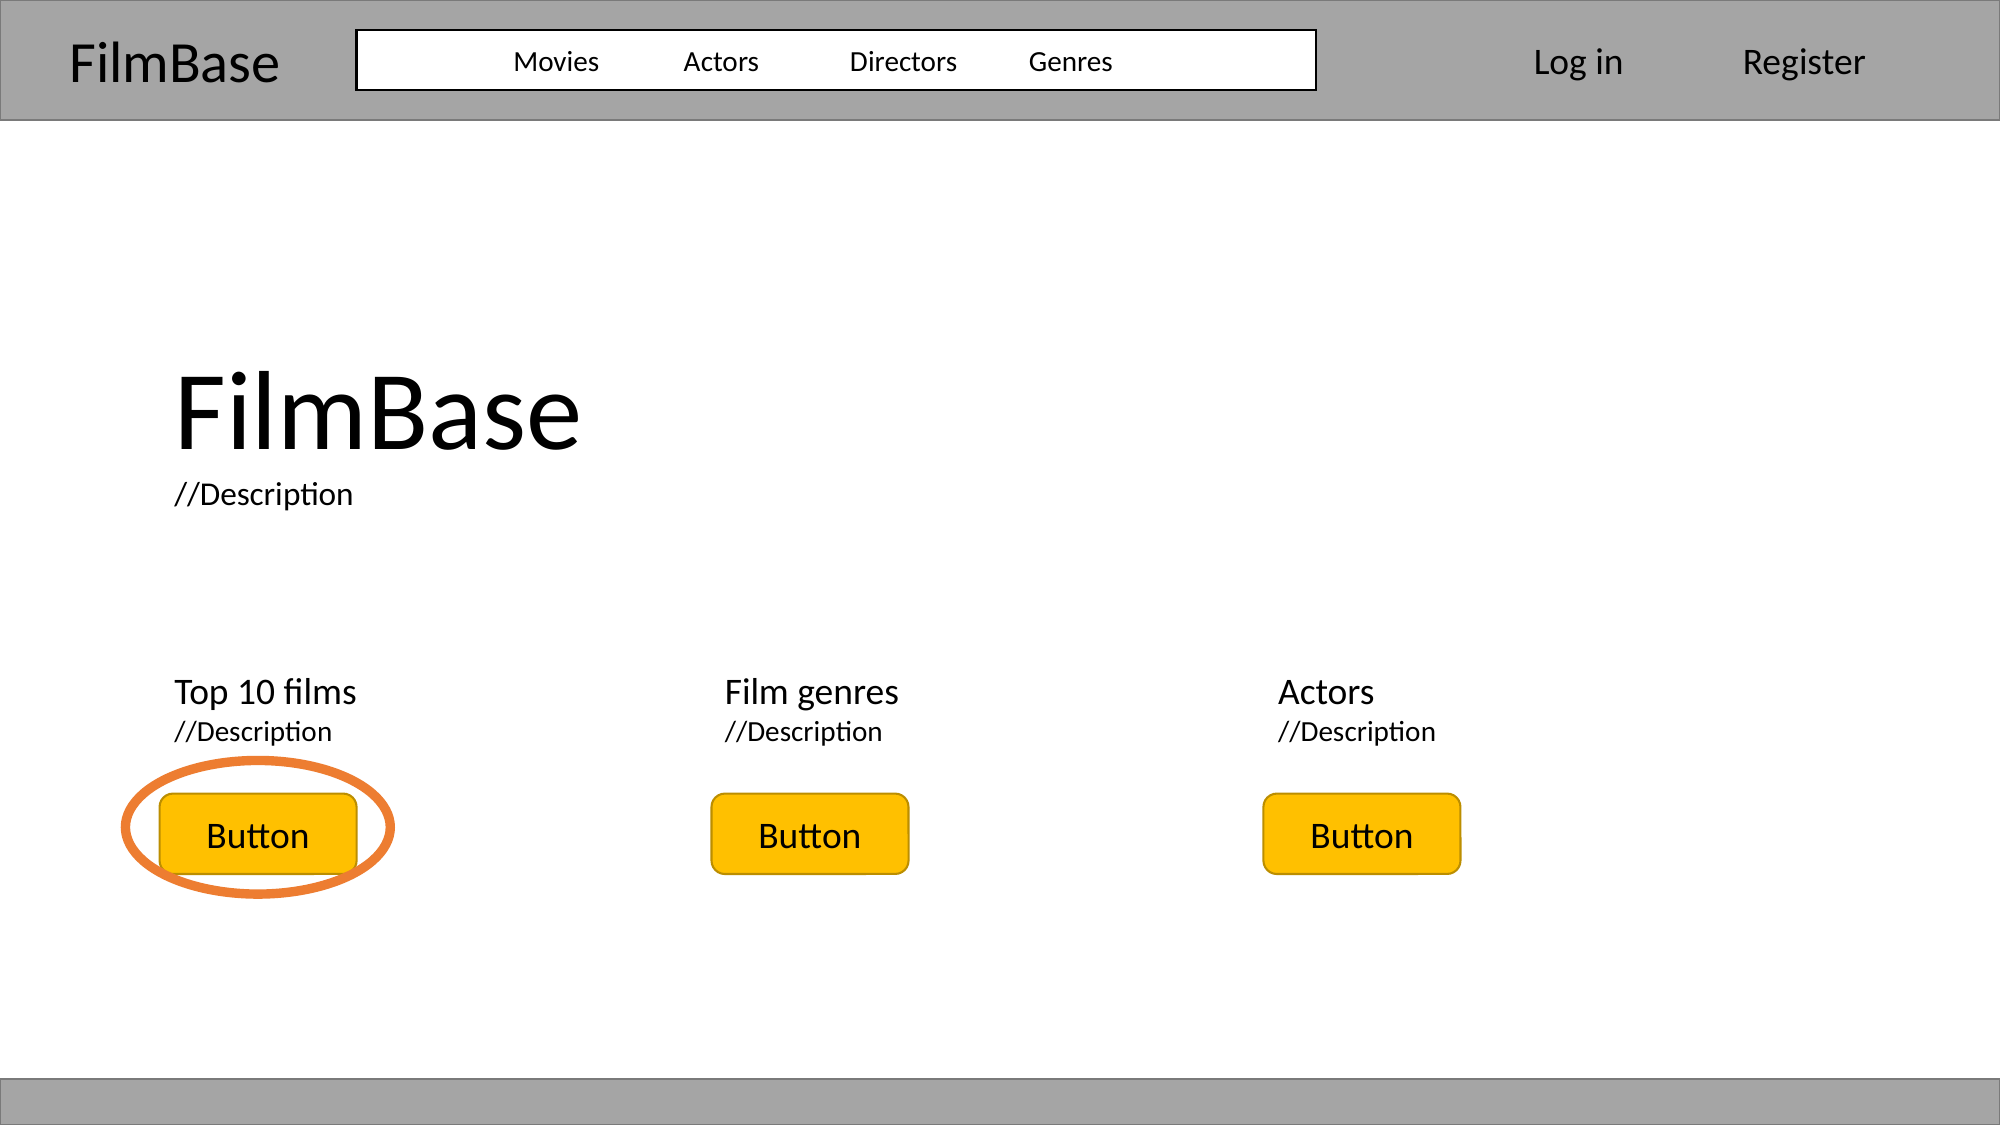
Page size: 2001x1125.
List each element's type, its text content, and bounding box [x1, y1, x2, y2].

text_box Button [1262, 792, 1462, 876]
text_box Actors //Description [1263, 659, 1593, 755]
text_box [124, 759, 392, 896]
text_box Log in [1519, 29, 1674, 90]
text_box [0, 1078, 2000, 1125]
text_box Top 10 films //Description [159, 659, 554, 755]
text_box Register [1728, 29, 1911, 90]
text_box [0, 0, 2000, 121]
text_box FilmBase //Description [159, 329, 810, 520]
text_box FilmBase [54, 17, 313, 102]
text_box Button [710, 792, 910, 876]
text_box Film genres //Description [710, 659, 1050, 755]
text_box Movies Actors Directors Genres [355, 29, 1317, 91]
